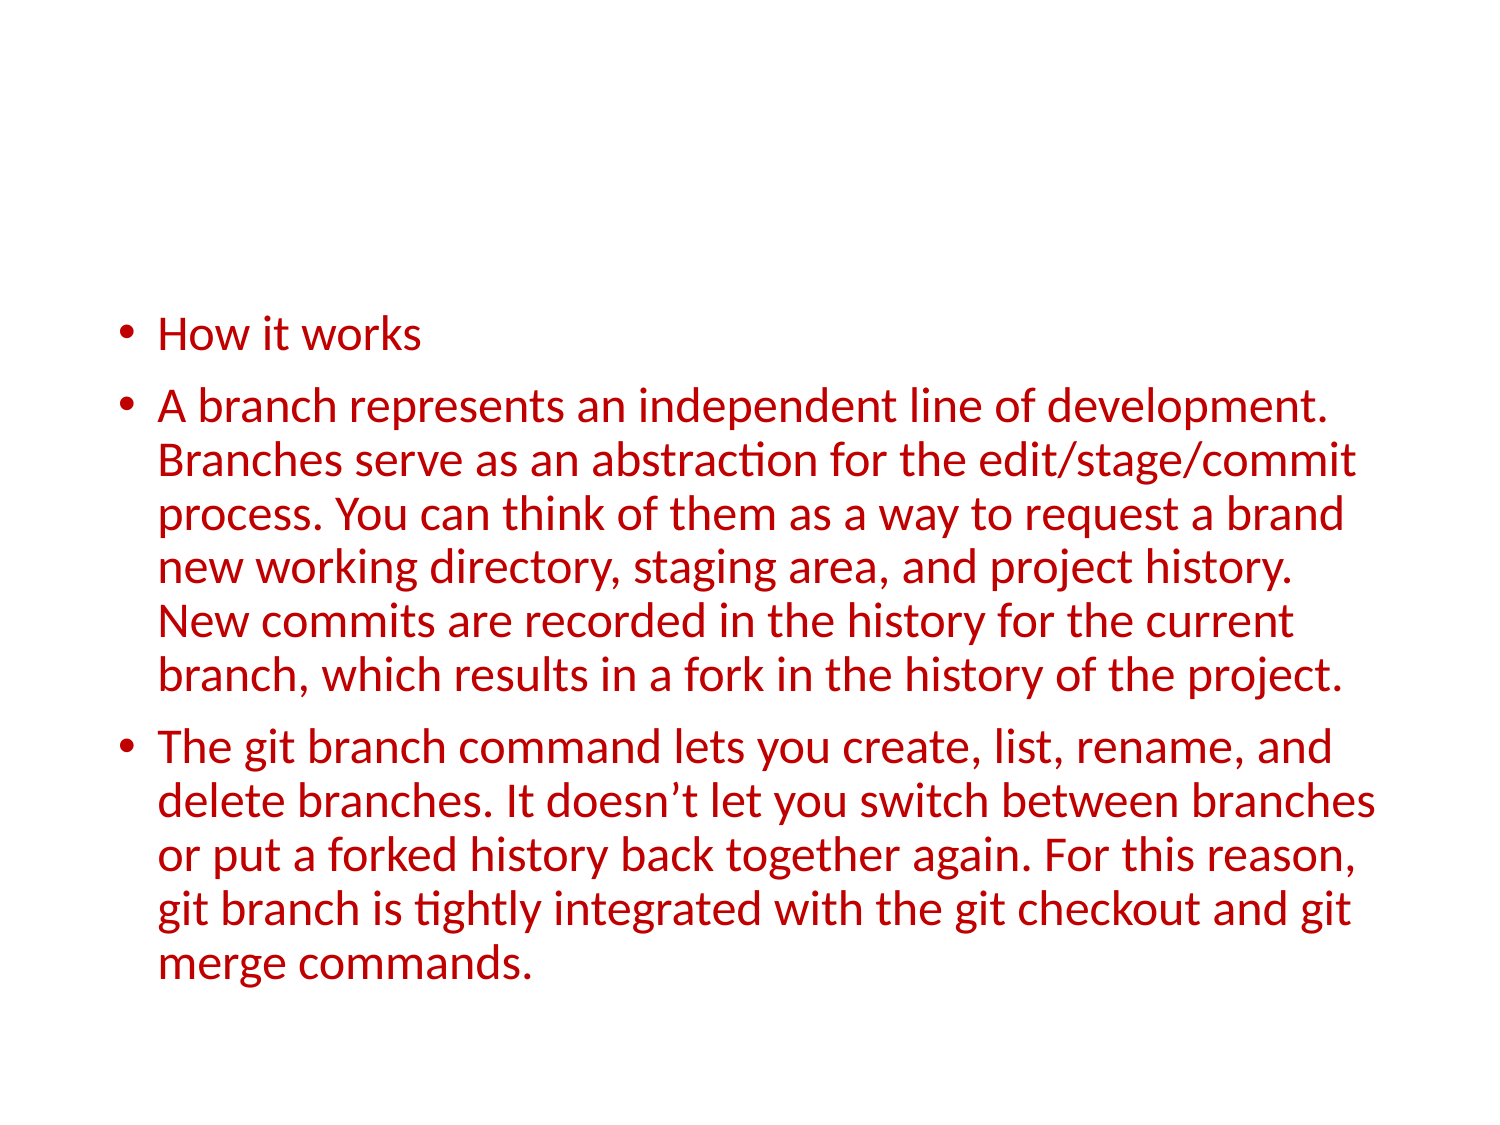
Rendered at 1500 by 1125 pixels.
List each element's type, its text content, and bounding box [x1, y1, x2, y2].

list How it works A branch represents an independent line of development. Branches serve as an abstraction for the edit/stage/commit process. You can think of them as a way to request a brand new working directory, staging area, and project history. New commits are recorded in the history for the current branch, which results in a fork in the history of the project. The git branch command lets you create, list, rename, and delete branches. It doesn’t let you switch between branches or put a forked history back together again. For this reason, git branch is tightly integrated with the git checkout and git merge commands. [103, 299, 1397, 1014]
